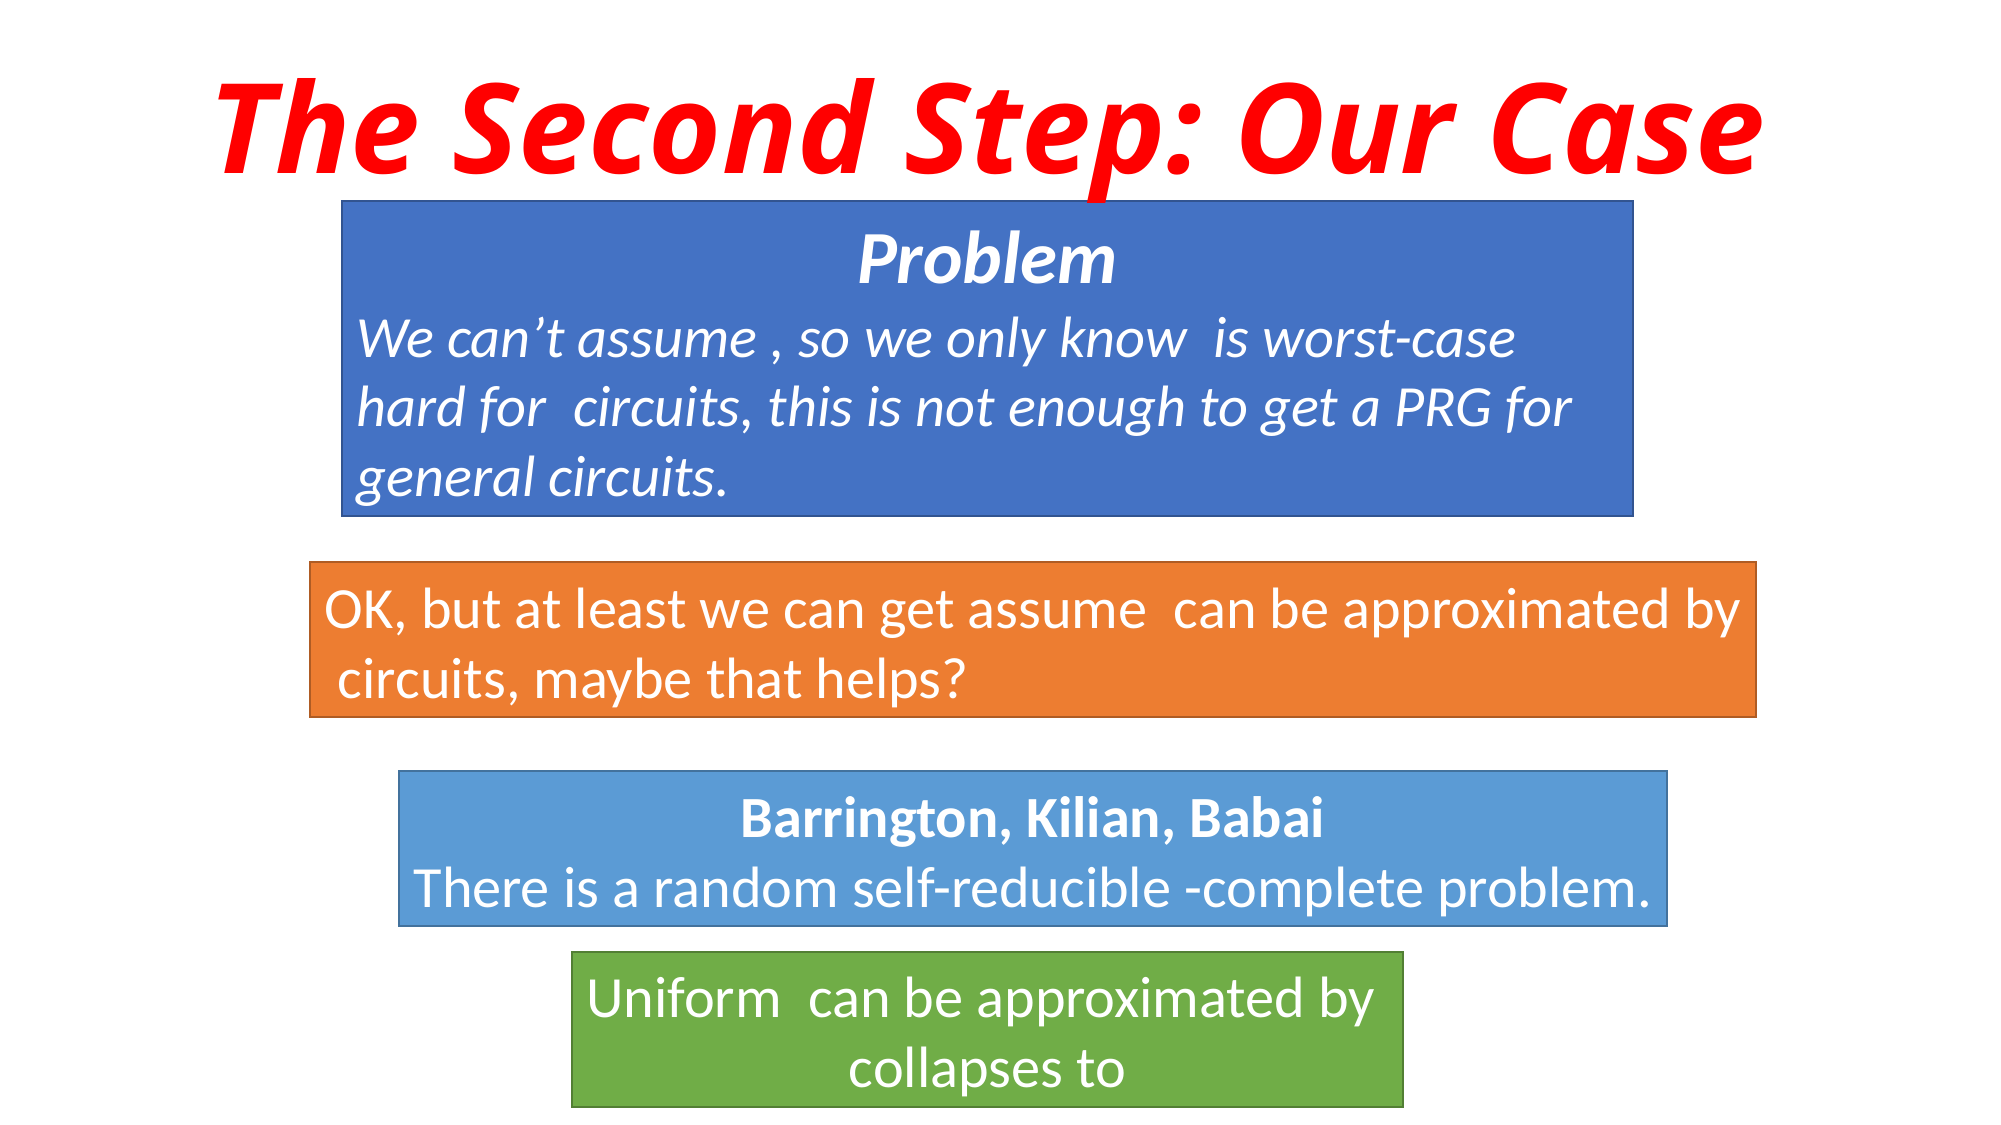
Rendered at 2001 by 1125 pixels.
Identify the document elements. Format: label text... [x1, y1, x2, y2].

text_box The Second Step: Our Case [10, 85, 1965, 181]
